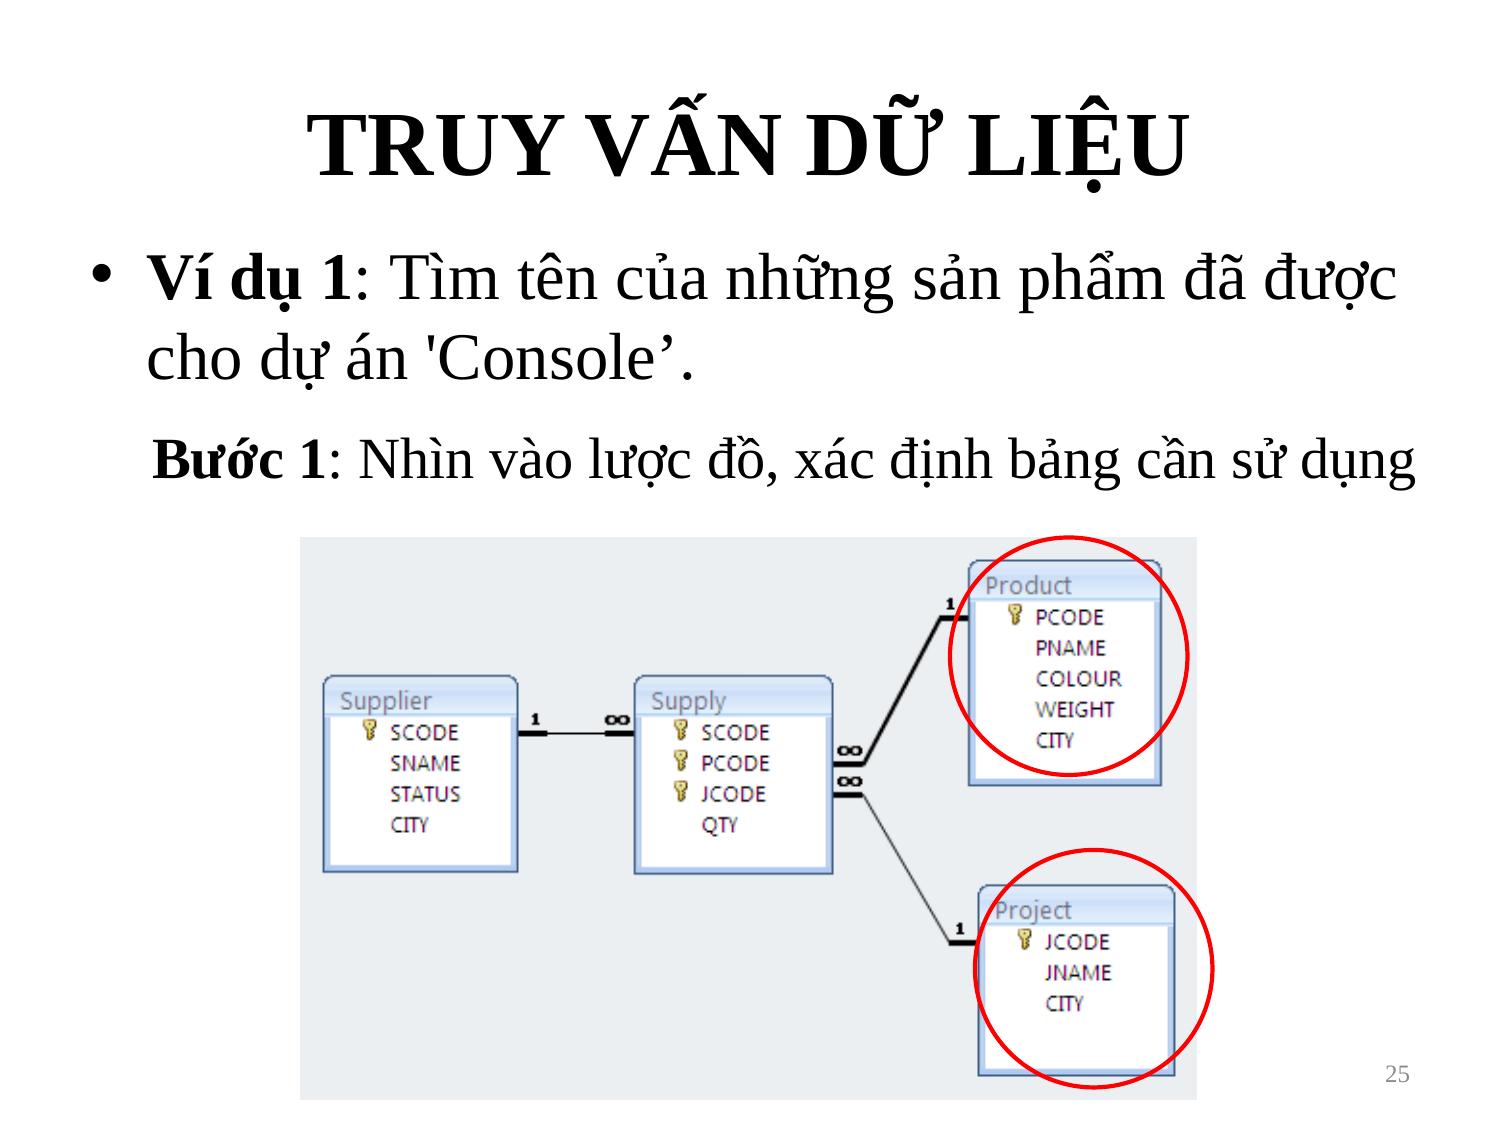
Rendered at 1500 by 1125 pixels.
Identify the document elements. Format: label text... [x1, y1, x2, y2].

list Ví dụ 1: Tìm tên của những sản phẩm đã được cho dự án 'Console’. [74, 224, 1426, 413]
picture [299, 537, 1197, 1101]
text_box Bước 1: Nhìn vào lược đồ, xác định bảng cần sử dụng [137, 412, 1463, 498]
text_box [1201, 913, 1215, 1025]
slide_number 25 [1201, 1042, 1425, 1103]
title TRUY VẤN DỮ LIỆU [74, 44, 1426, 224]
